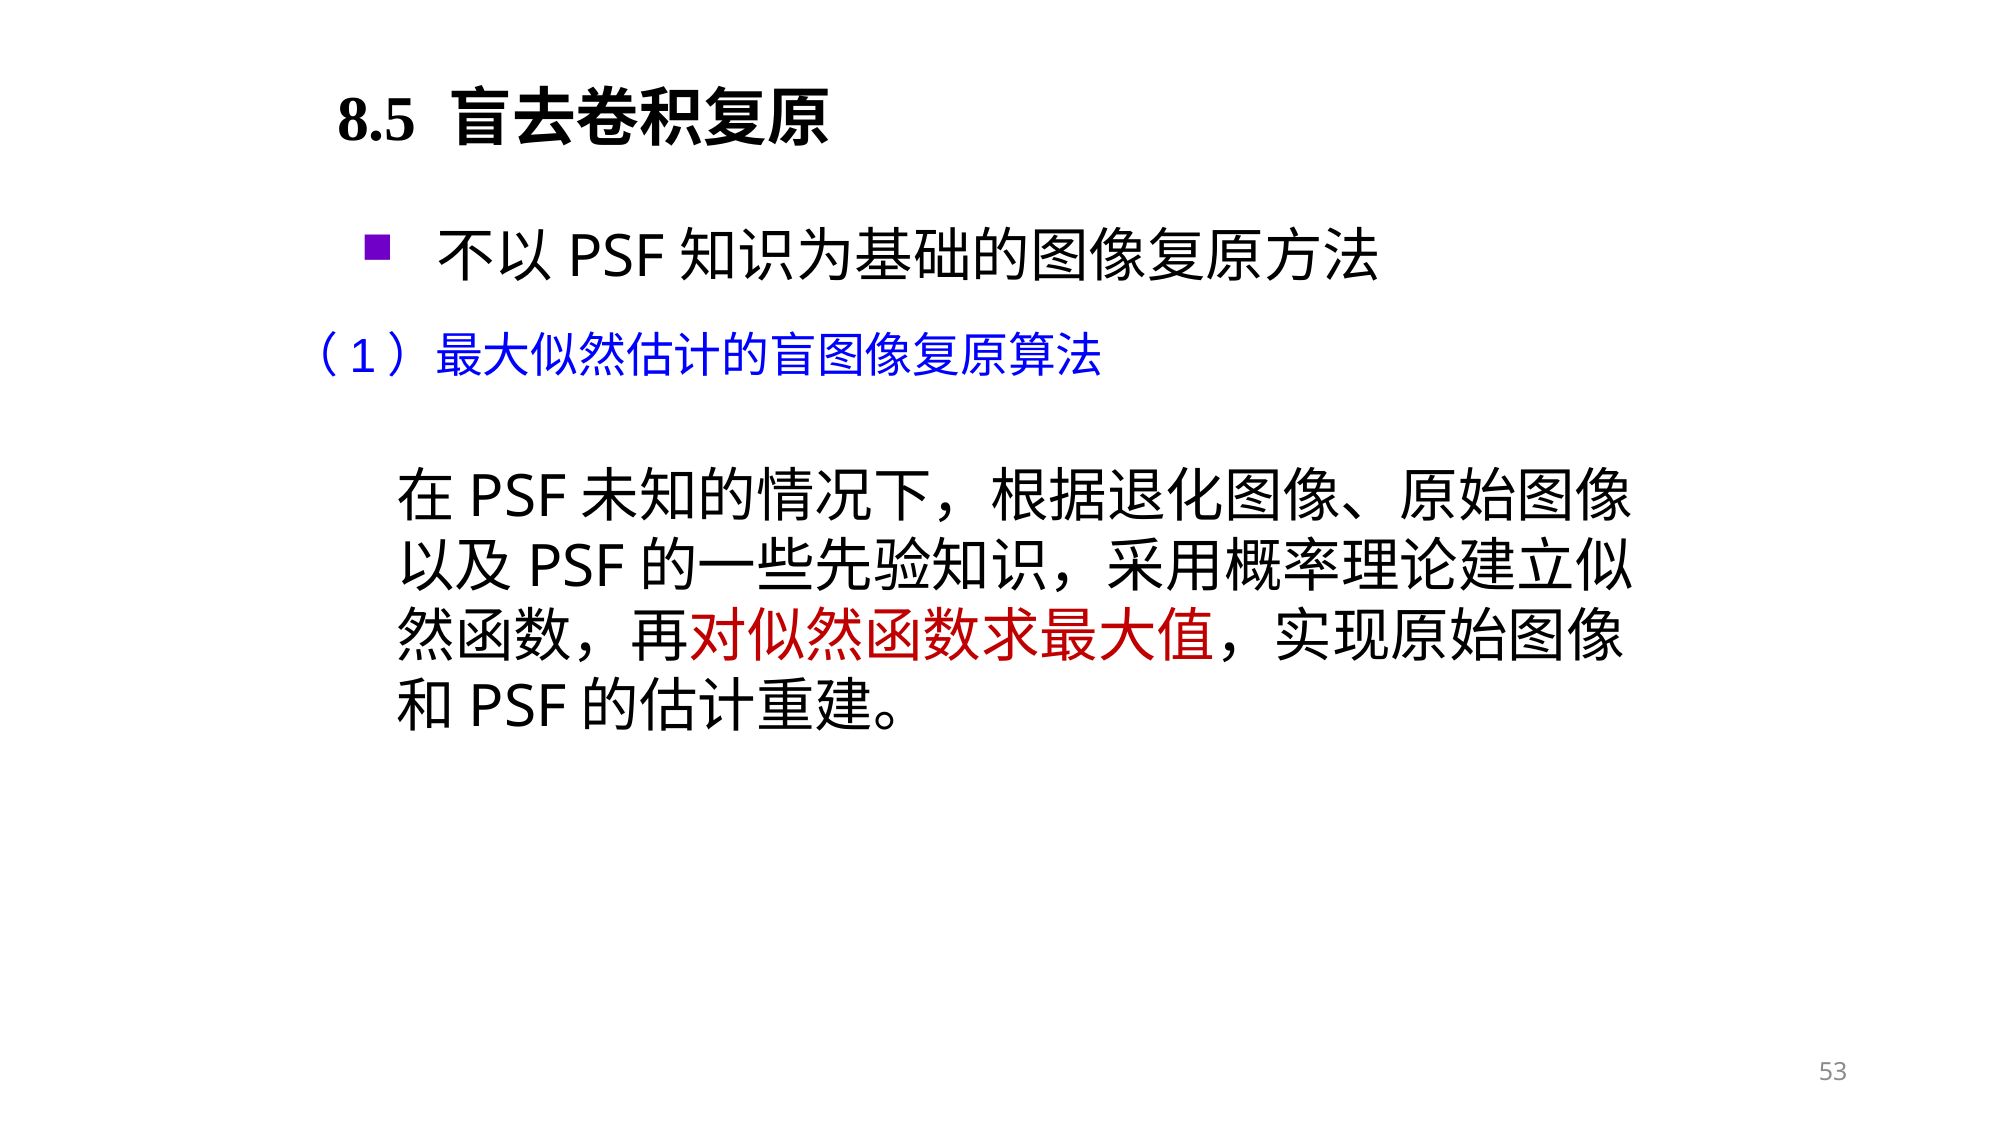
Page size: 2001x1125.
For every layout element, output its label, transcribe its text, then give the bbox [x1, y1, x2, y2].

text_box 8.5 盲去卷积复原 [322, 50, 1076, 180]
slide_number 53 [1412, 1042, 1863, 1103]
text_box （1）最大似然估计的盲图像复原算法 [271, 315, 1123, 392]
text_box 不以PSF知识为基础的图像复原方法 [321, 208, 1445, 298]
text_box 在PSF未知的情况下，根据退化图像、原始图像以及PSF的一些先验知识，采用概率理论建立似然函数，再对似然函数求最大值，实现原始图像和PSF的估计重建。 [374, 448, 1666, 748]
